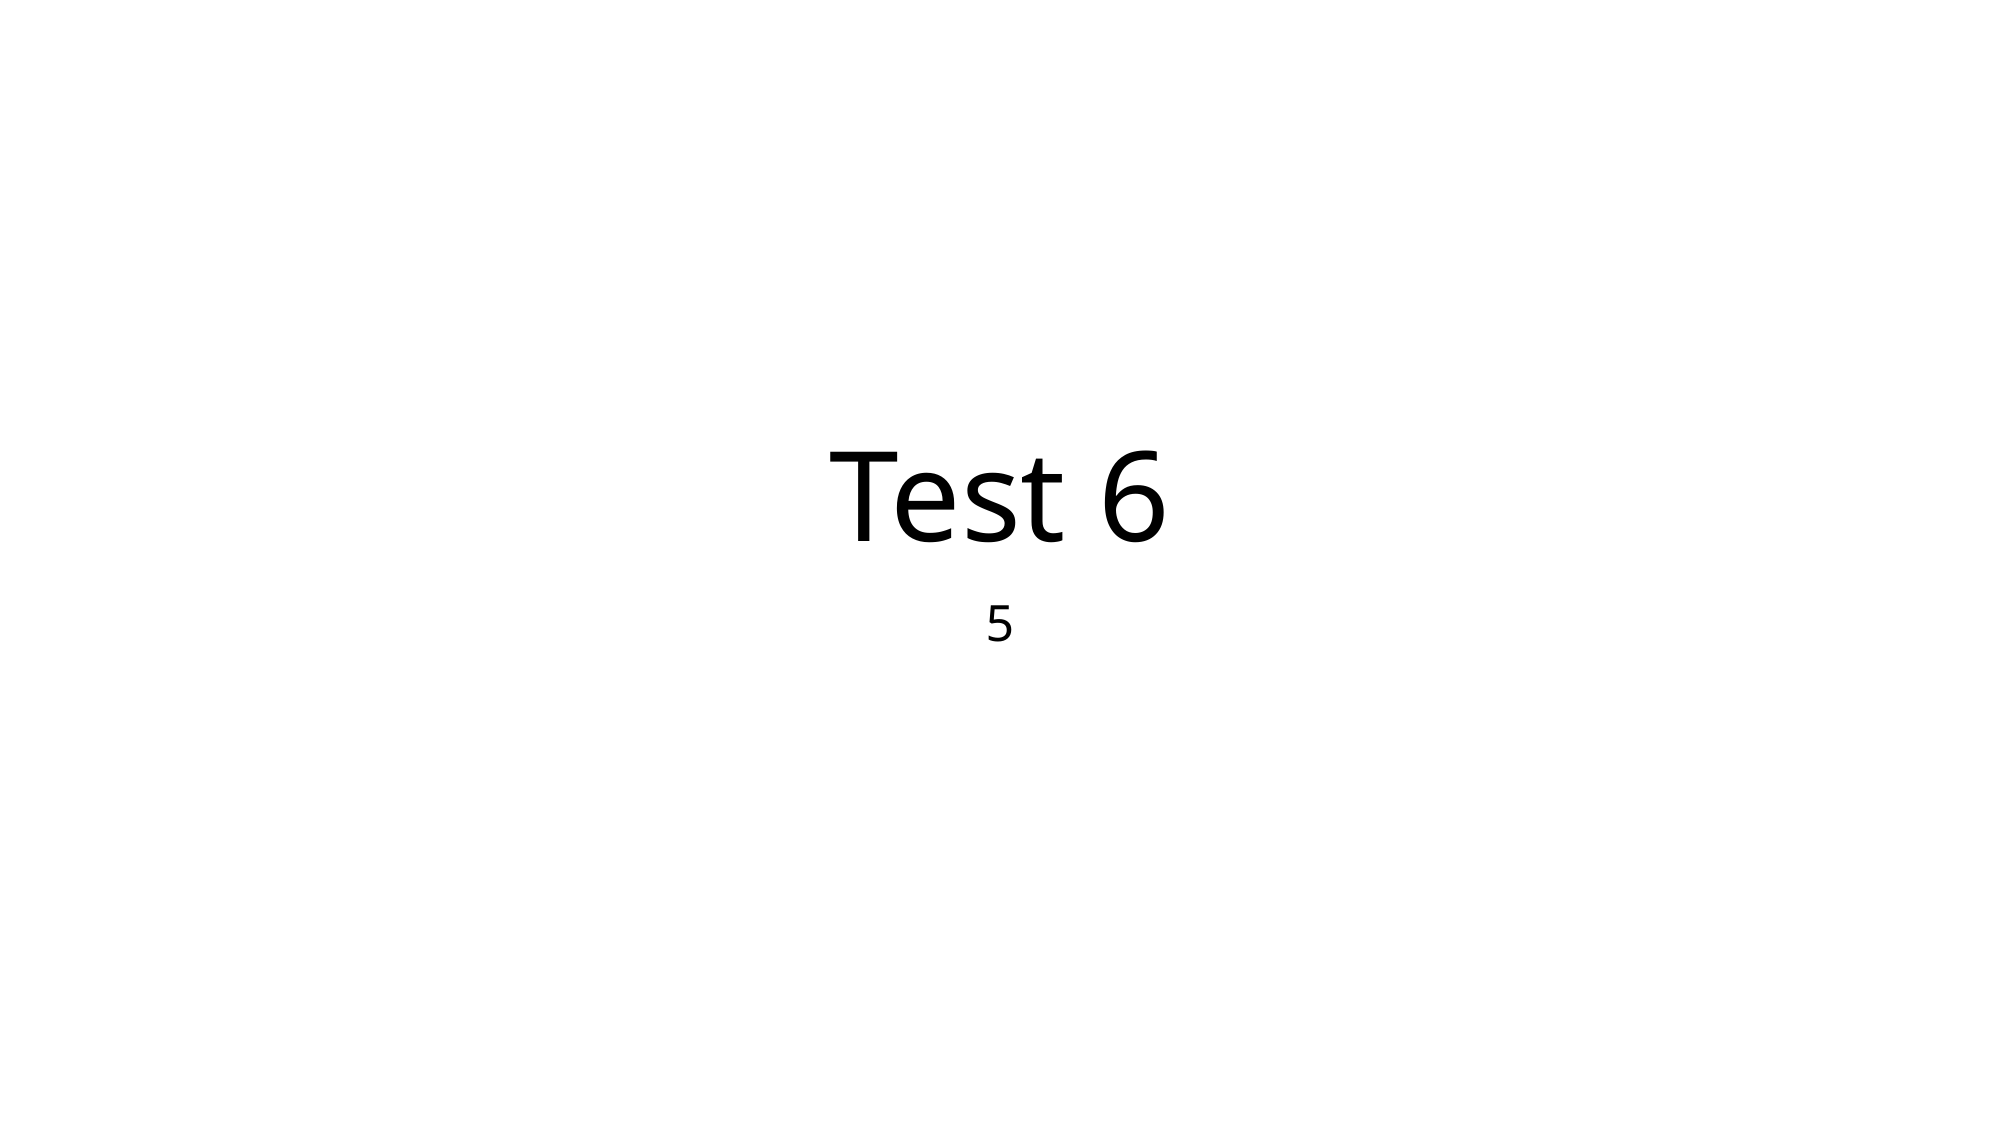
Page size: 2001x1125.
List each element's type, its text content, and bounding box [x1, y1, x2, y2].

subtitle 5 [249, 590, 1750, 863]
title Test 6 [249, 184, 1750, 576]
